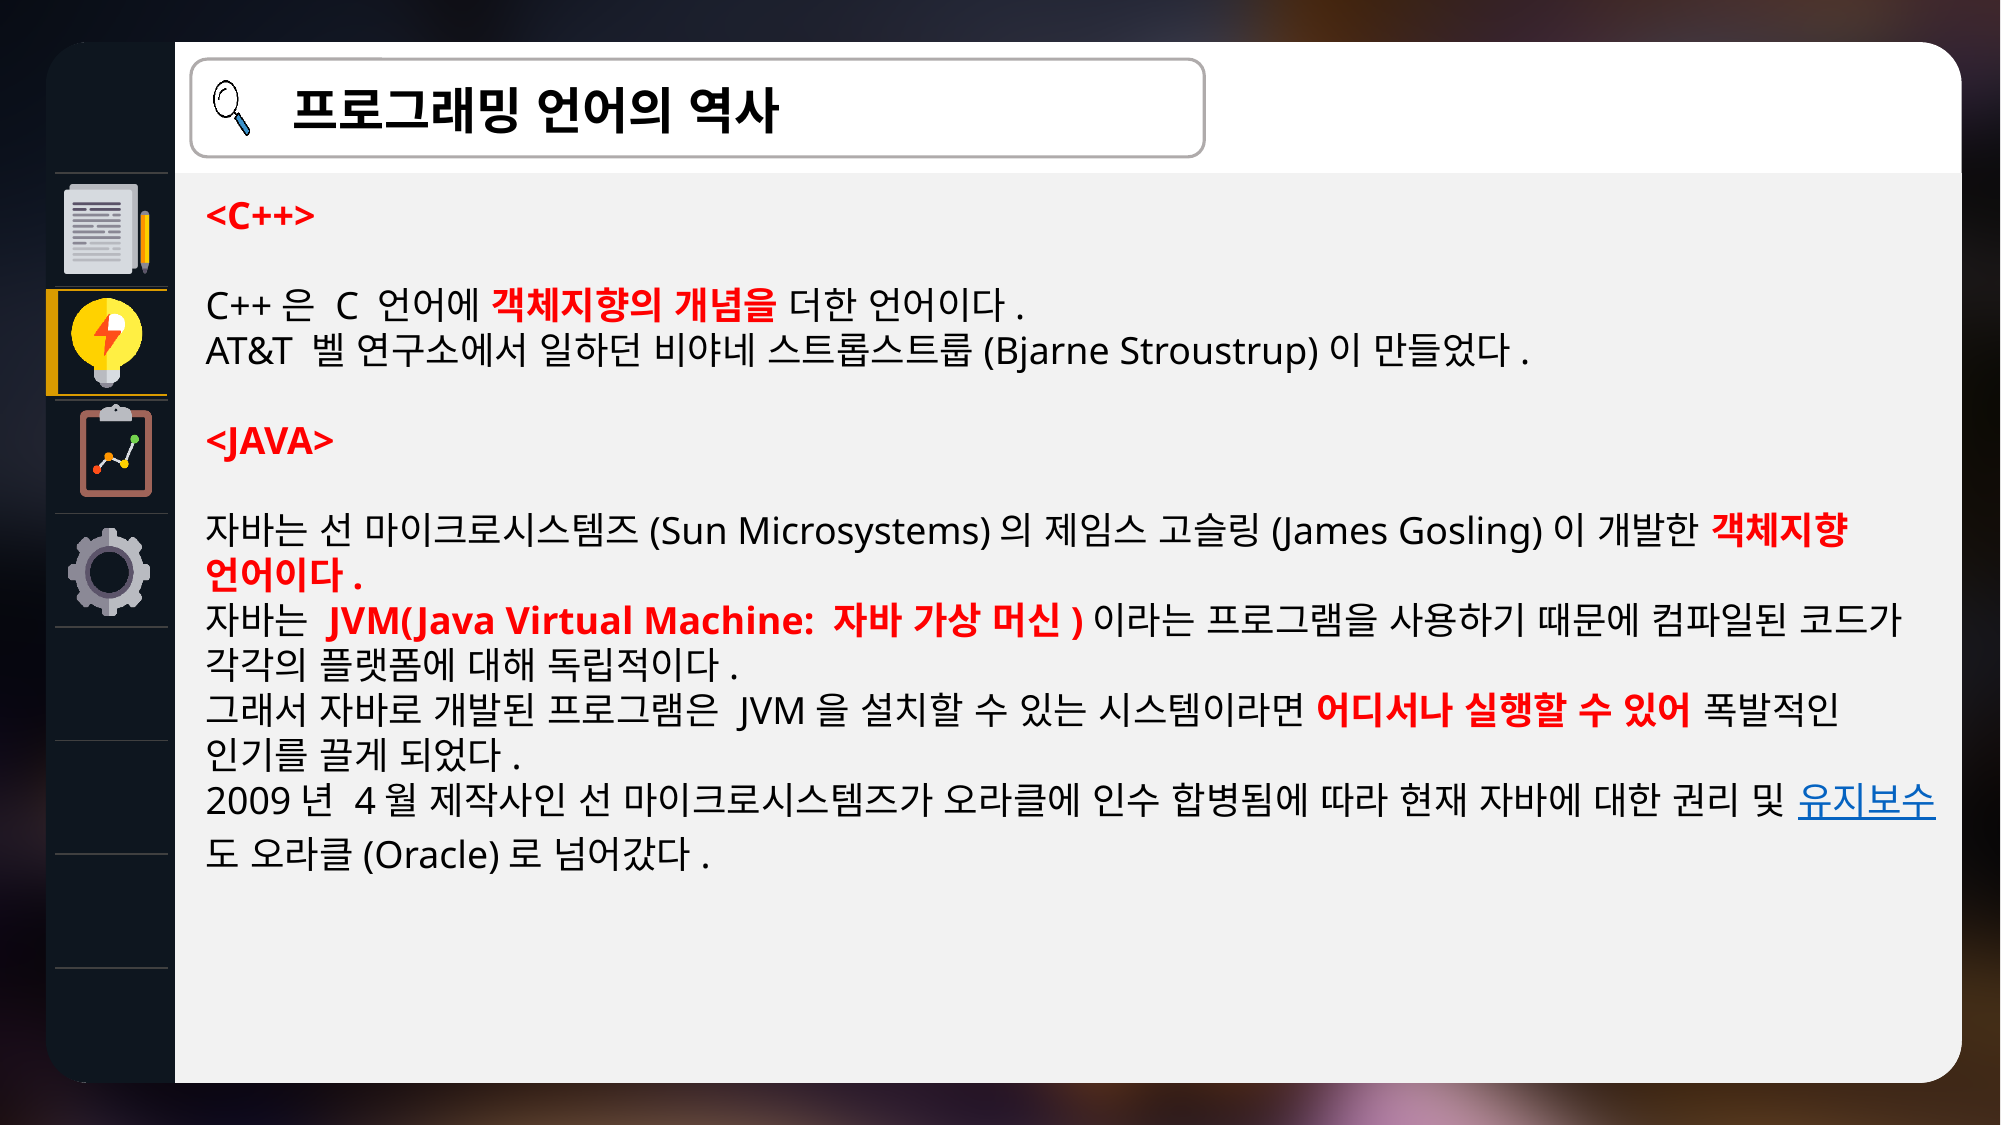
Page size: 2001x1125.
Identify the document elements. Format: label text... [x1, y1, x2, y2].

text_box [45, 290, 167, 395]
text_box [189, 58, 1206, 158]
picture [0, 0, 2001, 1125]
text_box <C++> C++은 C 언어에 객체지향의 개념을 더한 언어이다. AT&T 벨 연구소에서 일하던 비야네 스트롭스트룹(Bjarne Stroustrup)이 만들었다. <JAVA> 자바는 선 마이크로시스템즈(Sun Microsystems)의 제임스 고슬링(James Gosling)이 개발한 객체지향 언어이다. 자바는 JVM(Java Virtual Machine: 자바 가상 머신)이라는 프로그램을 사용하기 때문에 컴파일된 코드가 각각의 플랫폼에 대해 독립적이다. 그래서 자바로 개발된 프로그램은 JVM을 설치할 수 있는 시스템이라면 어디서나 실행할 수 있어 폭발적인 인기를 끌게 되었다. 2009년 4월 제작사인 선 마이크로시스템즈가 오라클에 인수 합병됨에 따라 현재 자바에 대한 권리 및 유지보수도 오라클(Oracle)로 넘어갔다. [190, 184, 1965, 1064]
text_box 프로그래밍 언어의 역사 [277, 72, 1188, 147]
